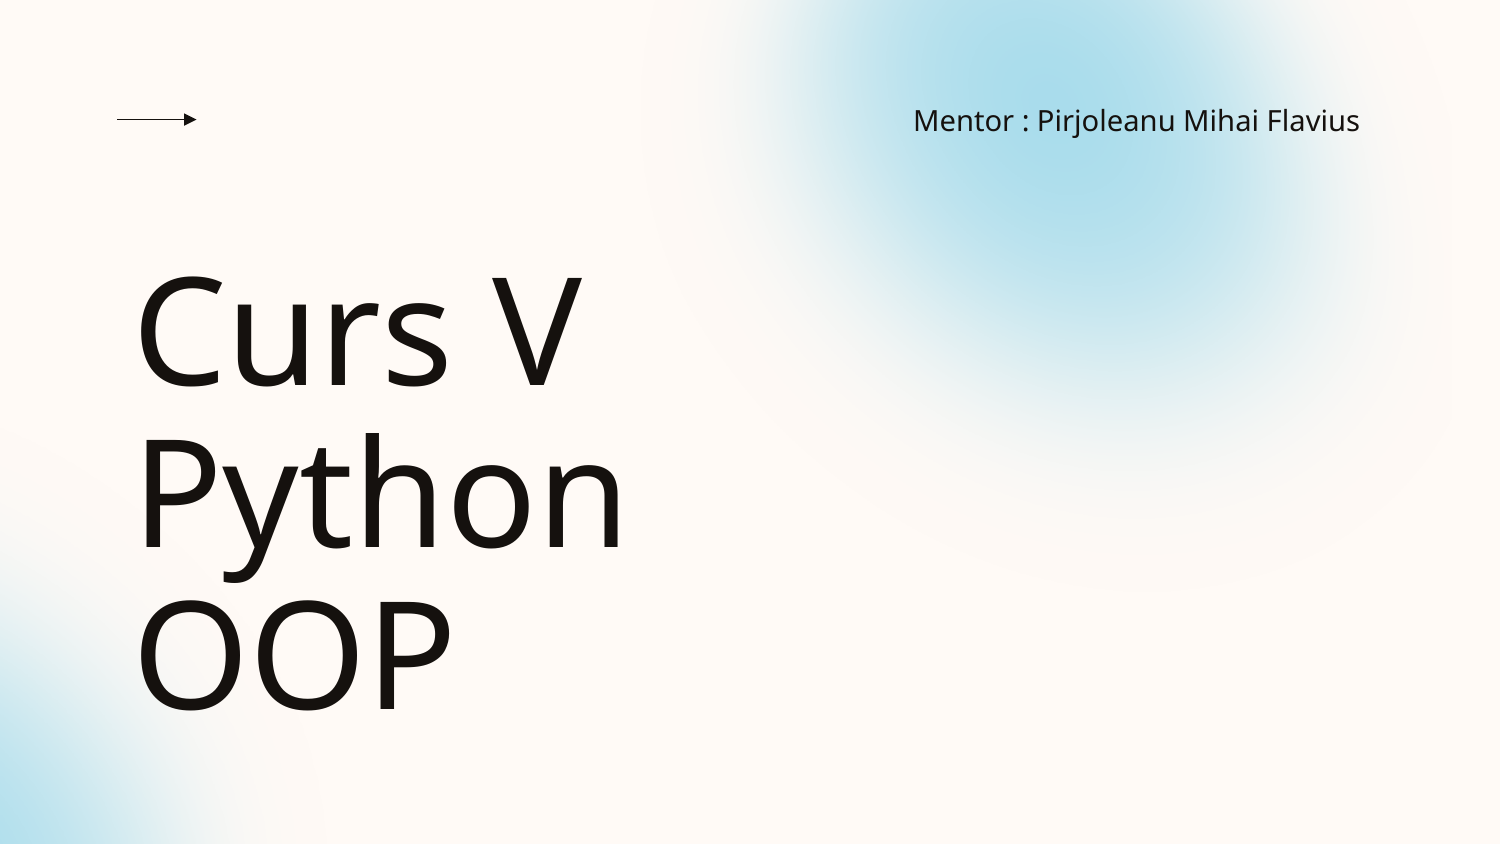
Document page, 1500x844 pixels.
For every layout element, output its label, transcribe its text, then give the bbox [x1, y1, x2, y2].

title Curs V Python OOP [117, 241, 820, 756]
picture [0, 0, 1500, 844]
subtitle Mentor : Pirjoleanu Mihai Flavius [750, 87, 1384, 152]
